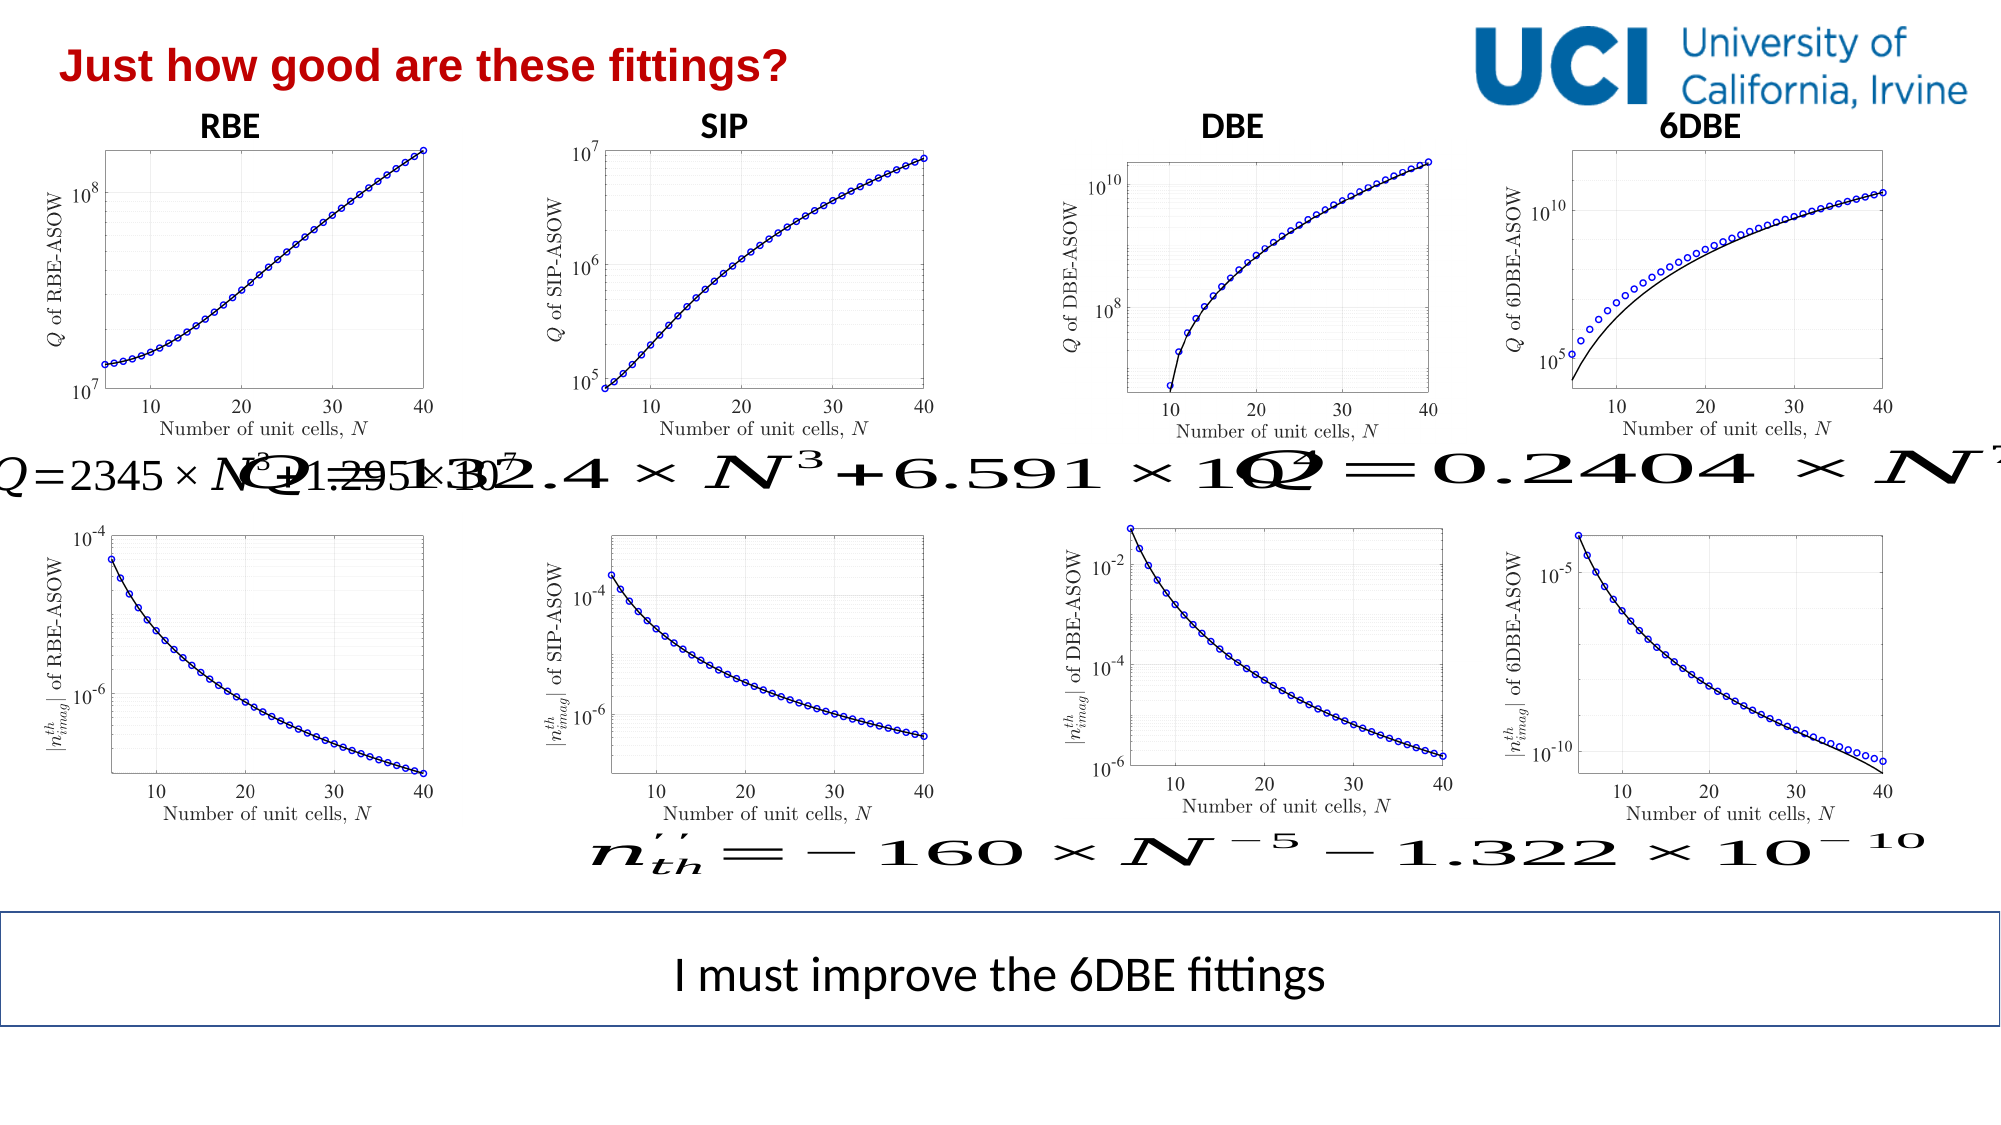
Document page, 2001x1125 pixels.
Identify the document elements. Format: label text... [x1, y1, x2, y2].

title Just how good are these fittings? [44, 34, 1227, 113]
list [544, 512, 964, 827]
picture [544, 127, 964, 442]
picture [44, 512, 463, 827]
picture [1475, 26, 1968, 110]
text_box SIP [685, 93, 823, 127]
picture [1060, 138, 1467, 444]
text_box DBE [1186, 93, 1323, 138]
picture [44, 127, 463, 442]
picture [1063, 505, 1483, 820]
text_box I must improve the 6DBE fittings [0, 933, 2000, 1009]
text_box RBE [185, 93, 322, 127]
text_box 6DBE [1644, 93, 1781, 127]
picture [1503, 127, 1923, 442]
picture [1503, 512, 1923, 827]
